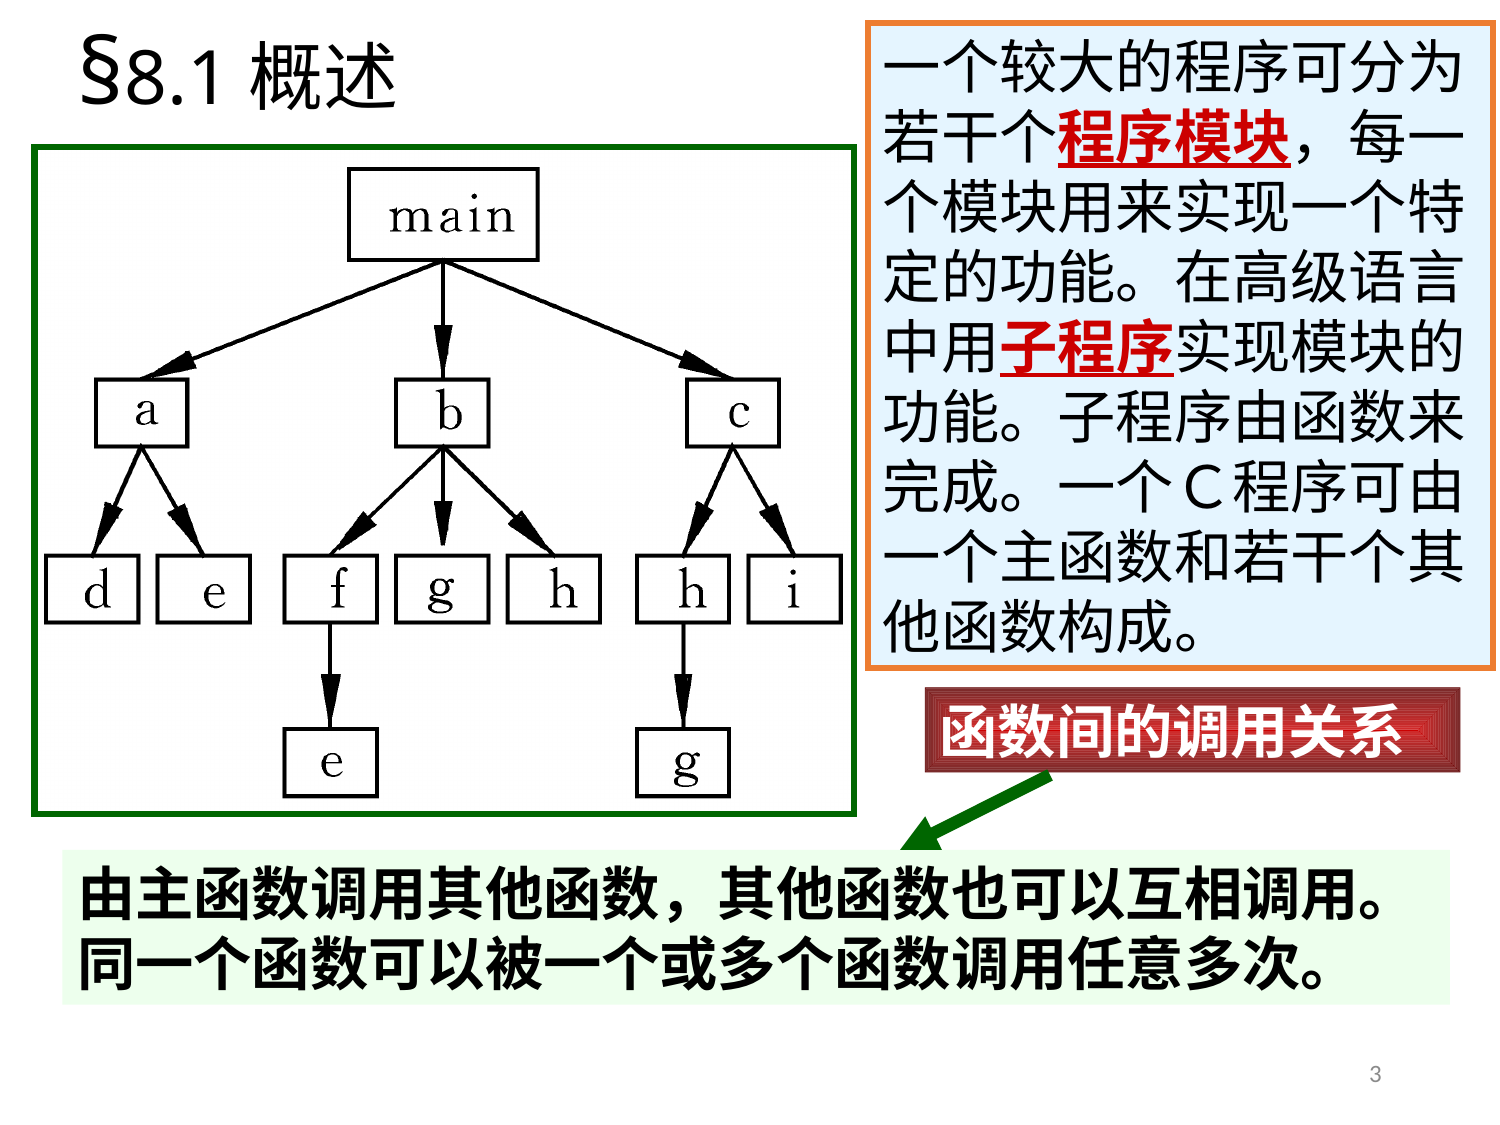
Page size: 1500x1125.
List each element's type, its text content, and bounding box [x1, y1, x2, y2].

picture [37, 149, 852, 811]
text_box 函数间的调用关系 [924, 687, 1461, 773]
text_box [900, 774, 1051, 850]
title §8.1概述 [62, 0, 475, 144]
text_box 由主函数调用其他函数，其他函数也可以互相调用。同一个函数可以被一个或多个函数调用任意多次。 [62, 849, 1450, 1005]
text_box 一个较大的程序可分为若干个程序模块，每一个模块用来实现一个特定的功能。在高级语言中用子程序实现模块的功能。子程序由函数来完成。一个Ｃ程序可由一个主函数和若干个其他函数构成。 [868, 23, 1494, 668]
slide_number 3 [1059, 1042, 1397, 1103]
